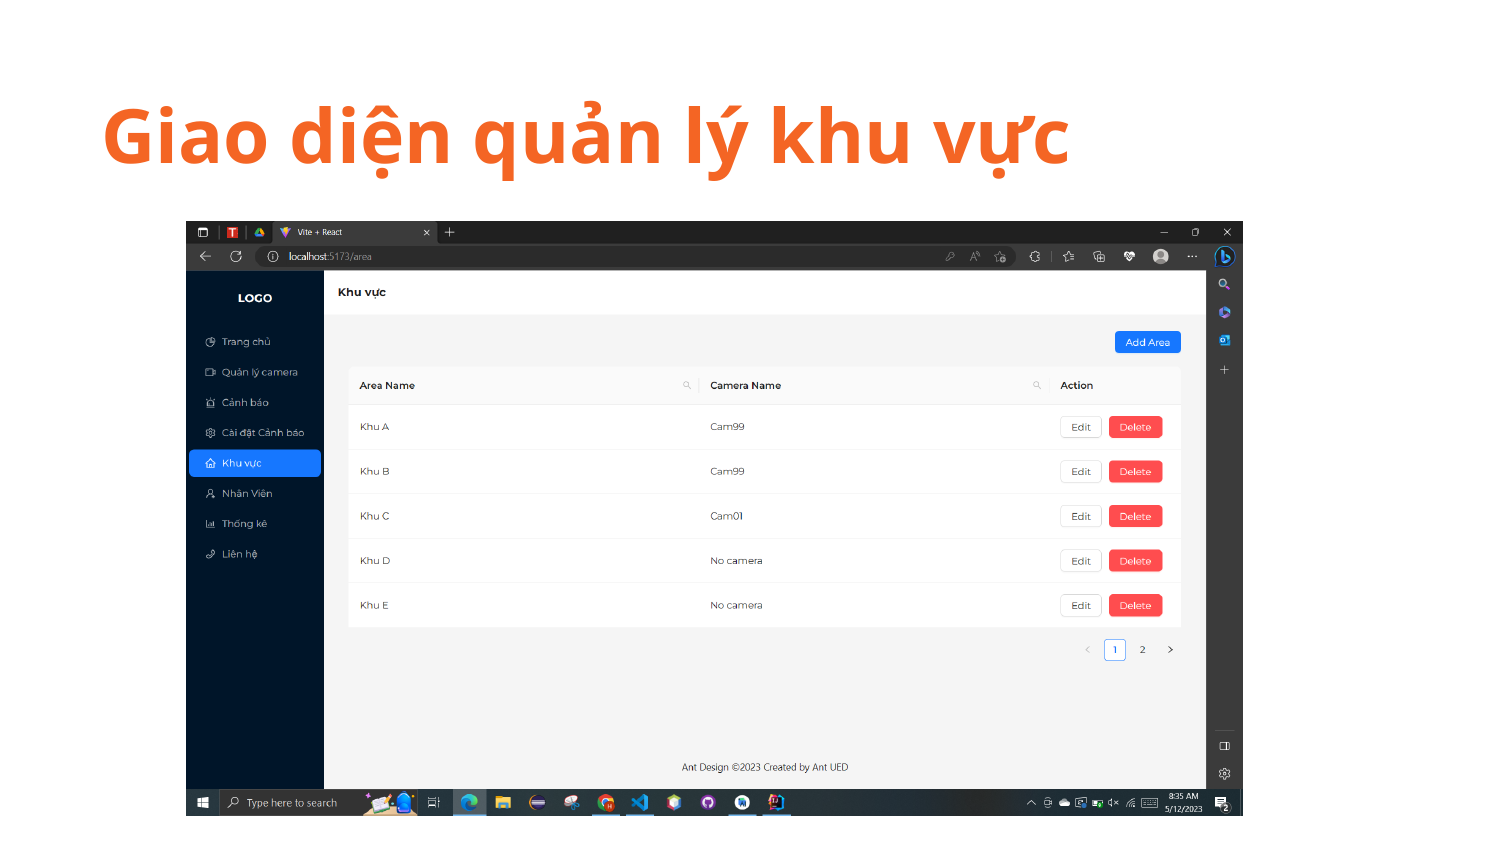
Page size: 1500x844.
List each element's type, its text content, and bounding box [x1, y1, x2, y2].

picture [186, 221, 1243, 816]
title Giao diện quản lý khu vực [86, 73, 1344, 200]
